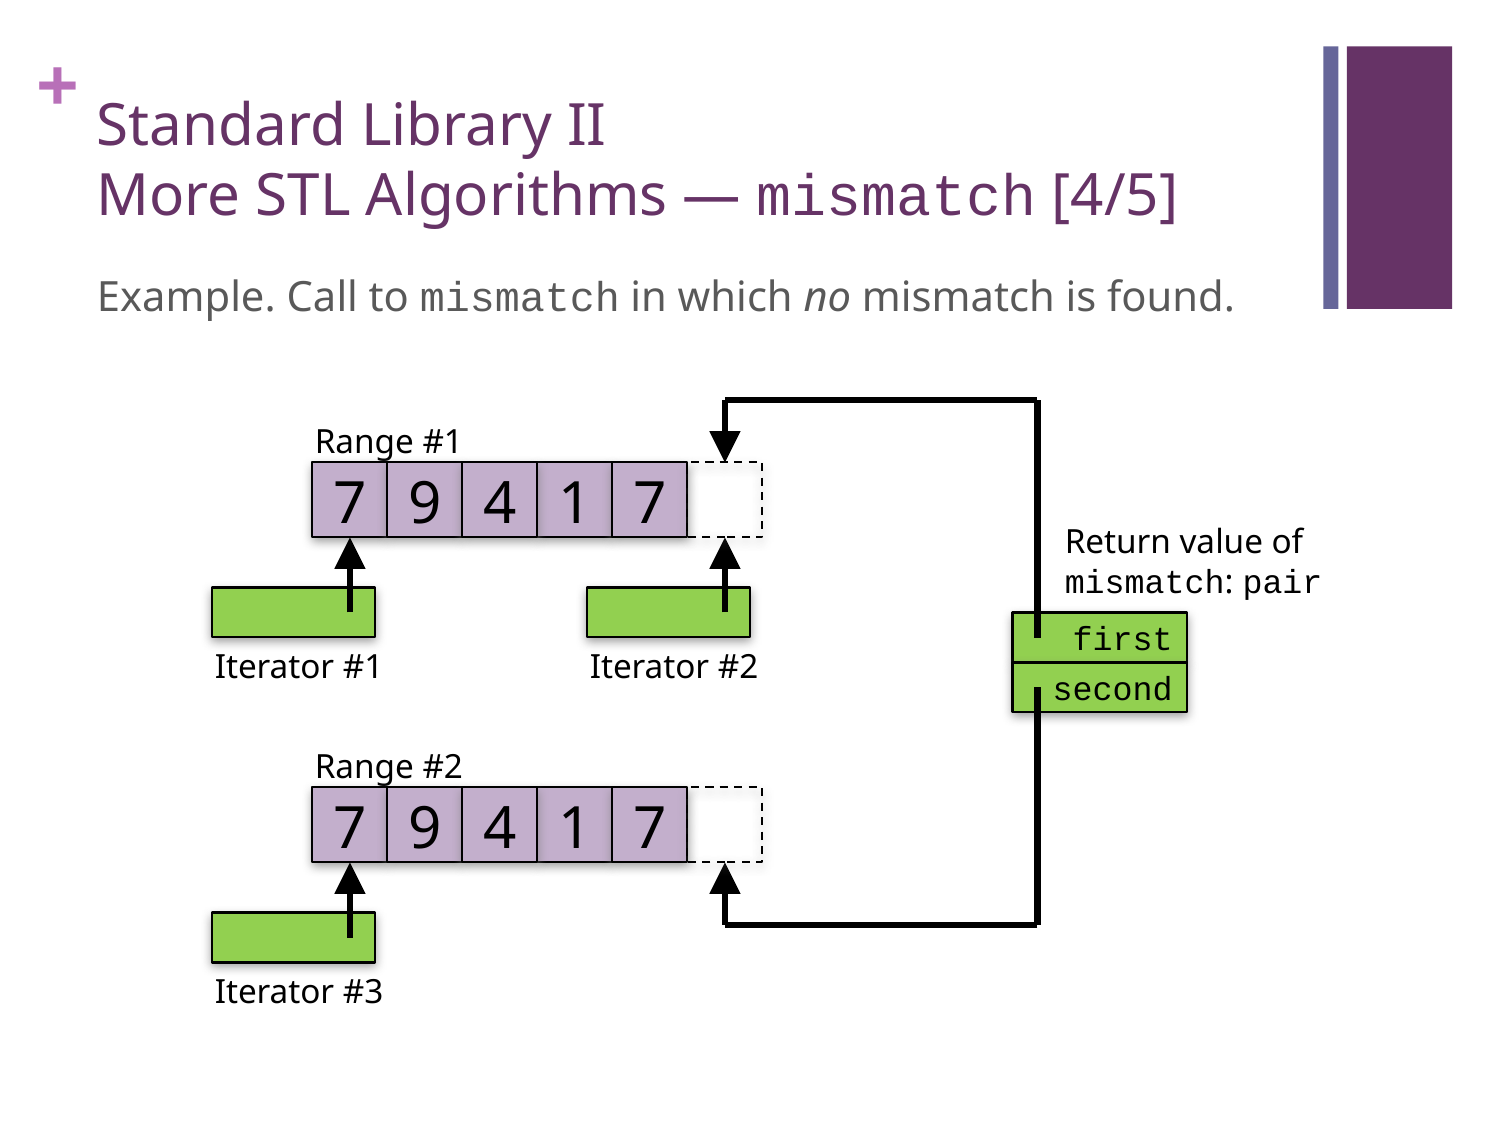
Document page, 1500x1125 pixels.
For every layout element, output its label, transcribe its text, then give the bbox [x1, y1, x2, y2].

text_box 9 [386, 786, 460, 863]
text_box Iterator #2 [574, 637, 800, 693]
text_box 7 [311, 786, 385, 863]
text_box Iterator #1 [199, 637, 425, 693]
text_box 9 [386, 461, 460, 538]
text_box Range #1 [299, 412, 675, 468]
text_box second [1011, 661, 1188, 713]
text_box [211, 586, 376, 638]
text_box Return value of mismatch: pair [1049, 512, 1363, 607]
text_box [586, 586, 751, 638]
text_box 4 [461, 461, 538, 538]
text_box 7 [611, 461, 686, 538]
text_box [686, 786, 763, 863]
text_box [211, 911, 376, 964]
title Standard Library II More STL Algorithms — mismatch [4/5] [81, 79, 1322, 238]
text_box Iterator #3 [199, 962, 425, 1018]
text_box first [1011, 611, 1188, 661]
text_box 4 [461, 786, 538, 863]
list Example. Call to mismatch in which no mismatch is found. [81, 262, 1322, 1038]
text_box 1 [540, 786, 610, 863]
text_box 1 [540, 461, 610, 538]
text_box 7 [611, 786, 686, 863]
text_box 7 [311, 461, 385, 538]
text_box Range #2 [299, 737, 675, 793]
text_box [686, 461, 763, 538]
